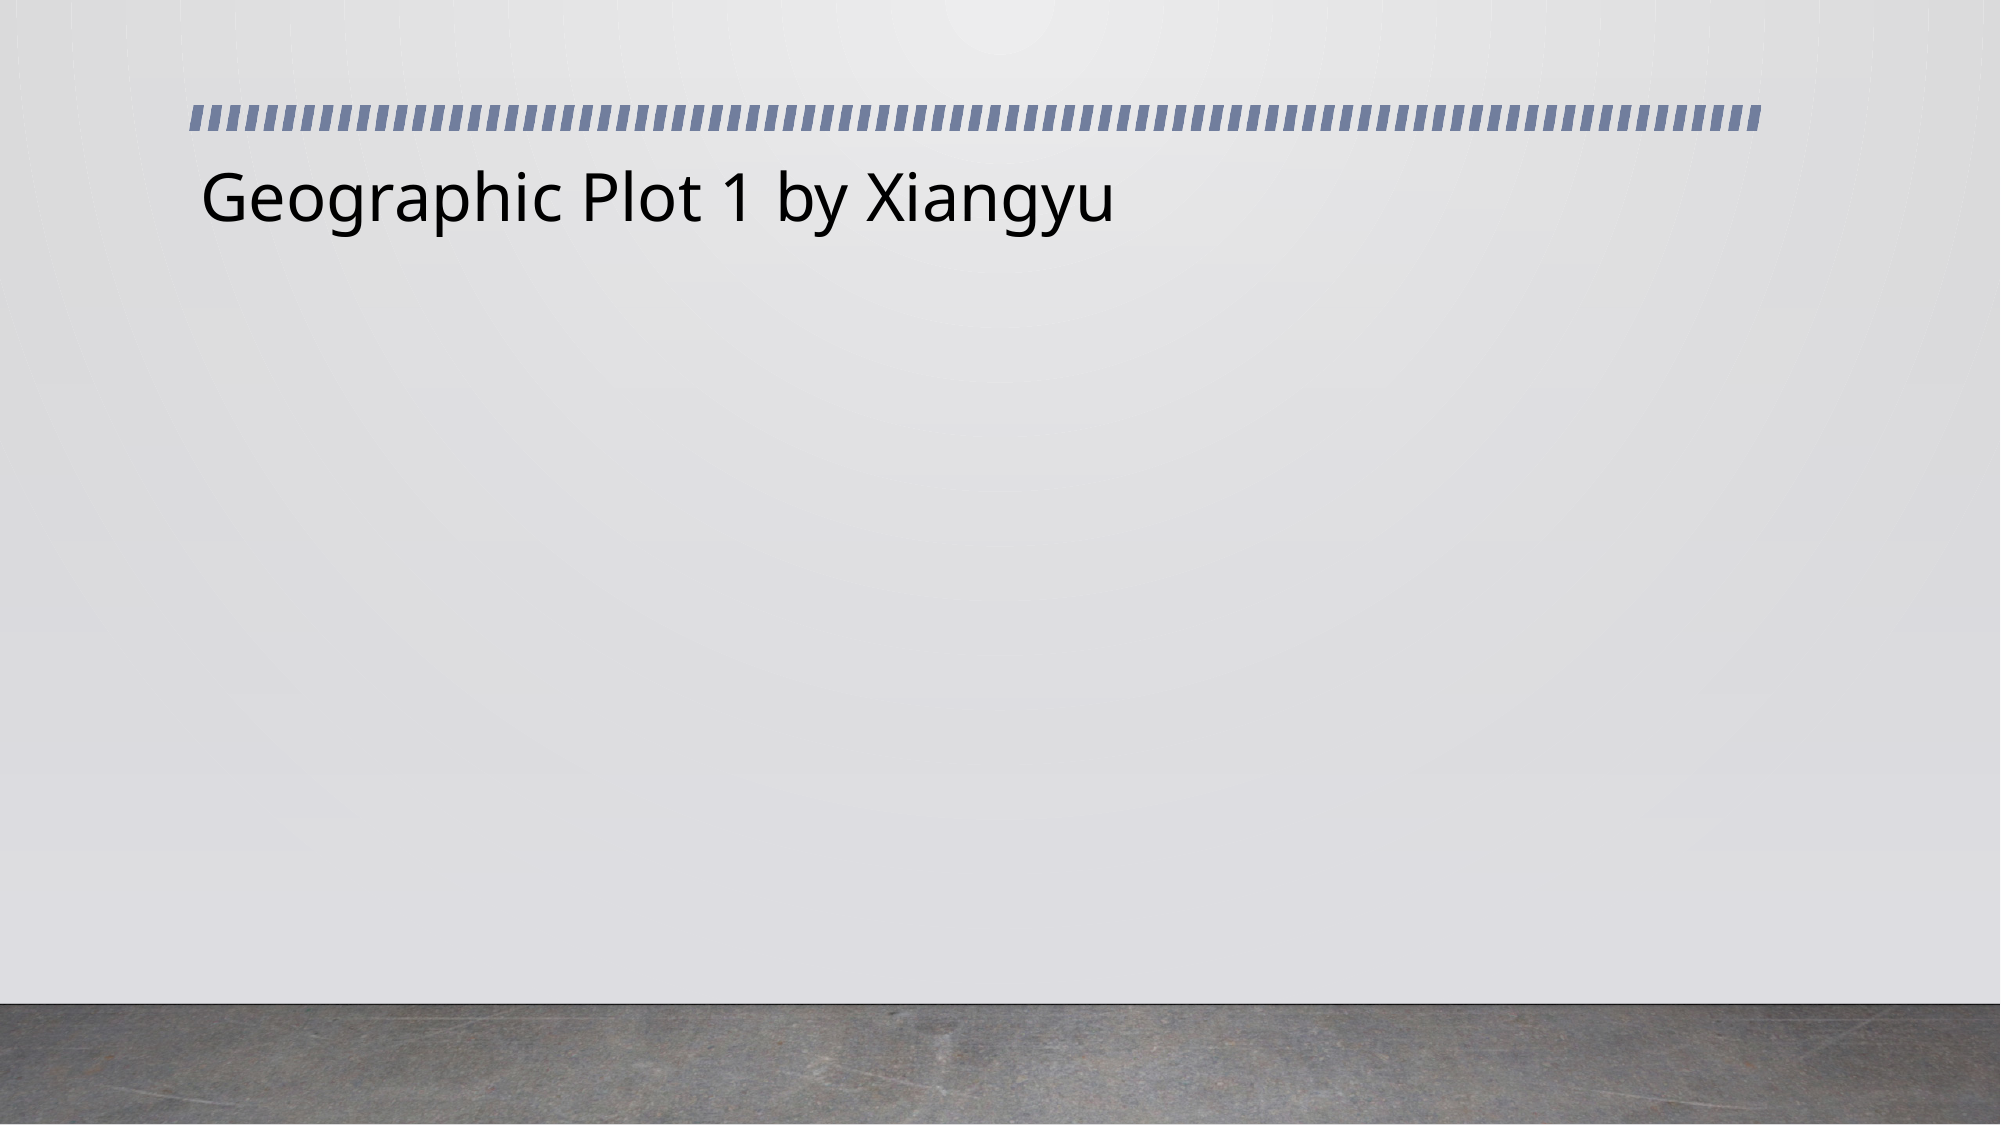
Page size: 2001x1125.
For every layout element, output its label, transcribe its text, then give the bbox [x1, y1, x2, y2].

title Geographic Plot 1 by Xiangyu [185, 156, 1761, 329]
picture [0, 1004, 2000, 1124]
